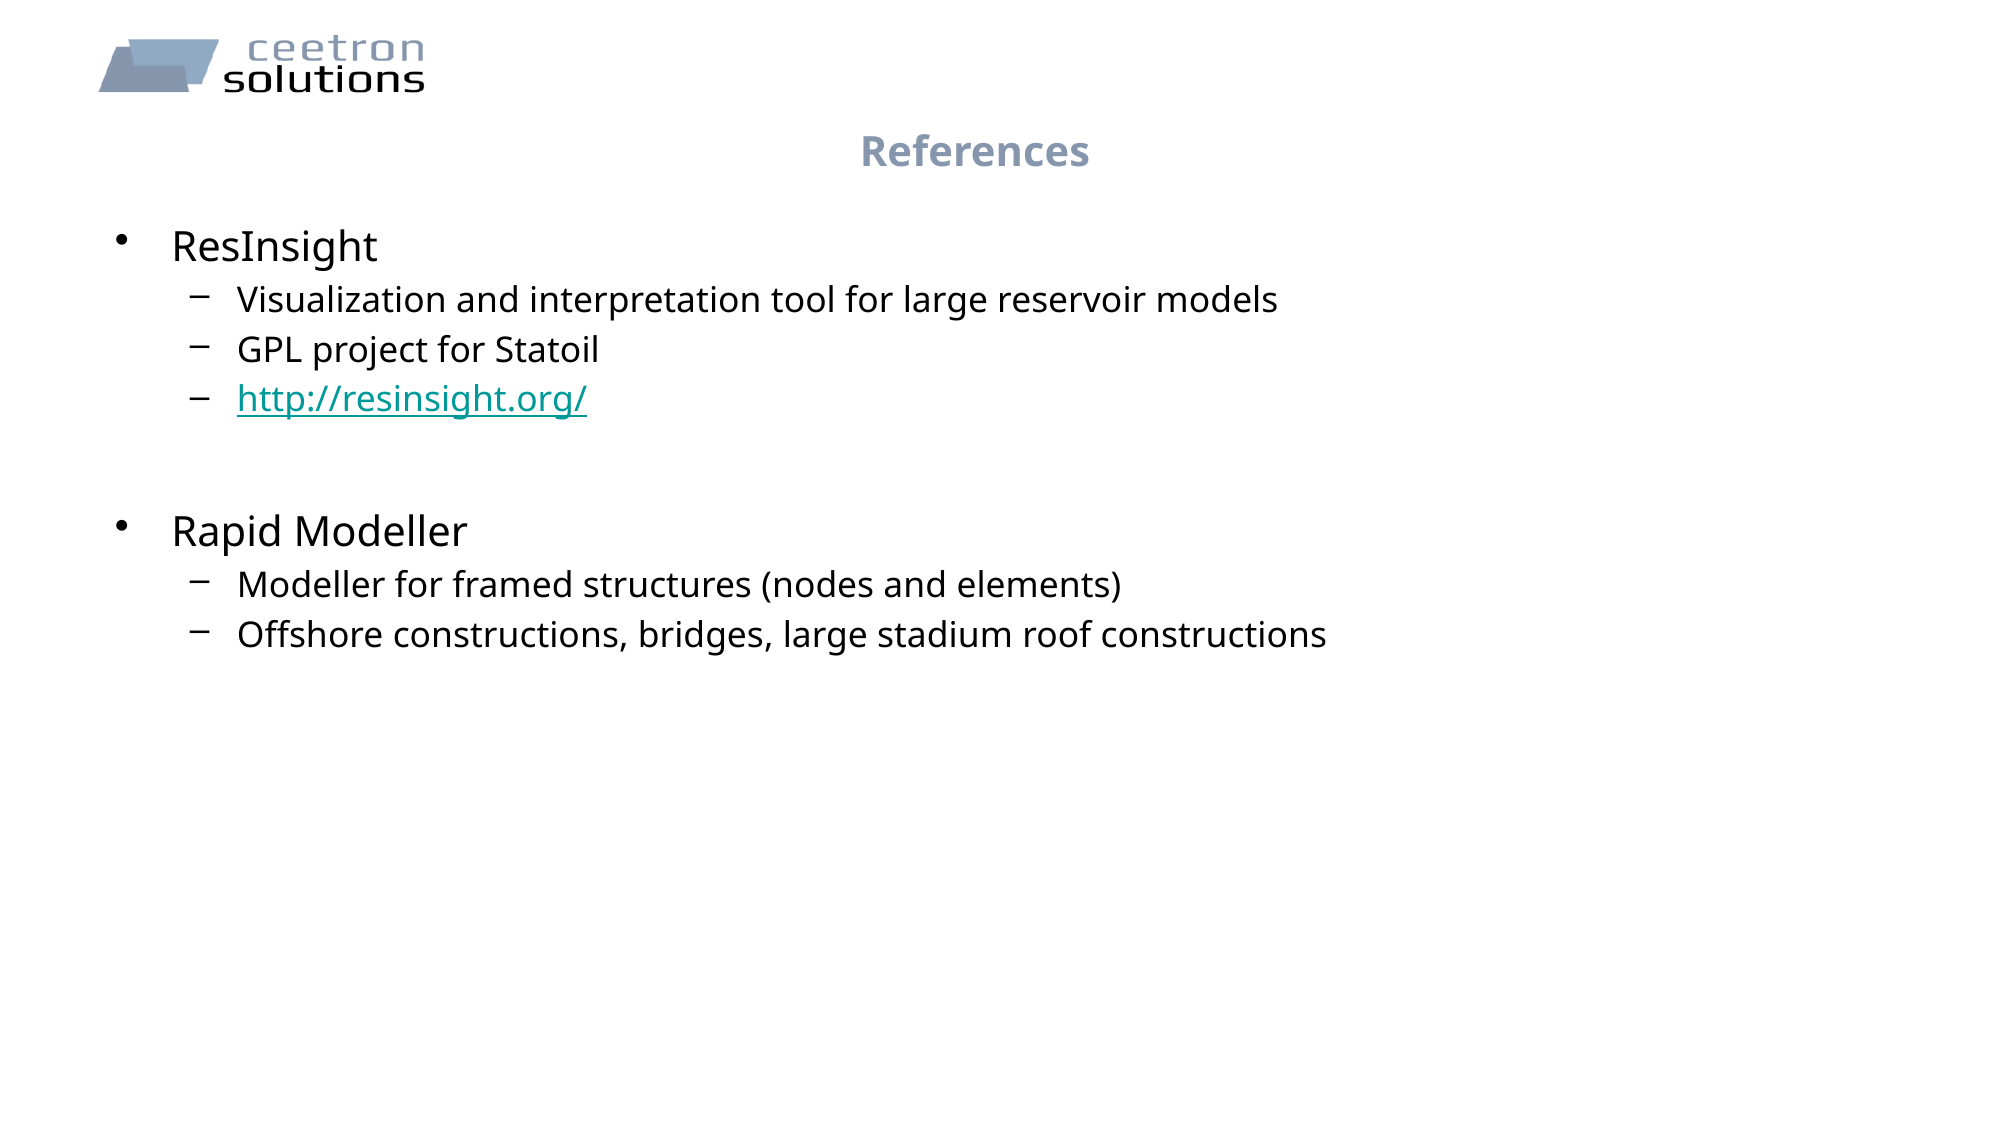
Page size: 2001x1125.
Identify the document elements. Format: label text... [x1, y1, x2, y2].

list ResInsight Visualization and interpretation tool for large reservoir models GPL project for Statoil http://resinsight.org/ Rapid Modeller Modeller for framed structures (nodes and elements) Offshore constructions, bridges, large stadium roof constructions [99, 212, 1851, 1001]
picture [96, 31, 425, 97]
title References [99, 112, 1851, 188]
